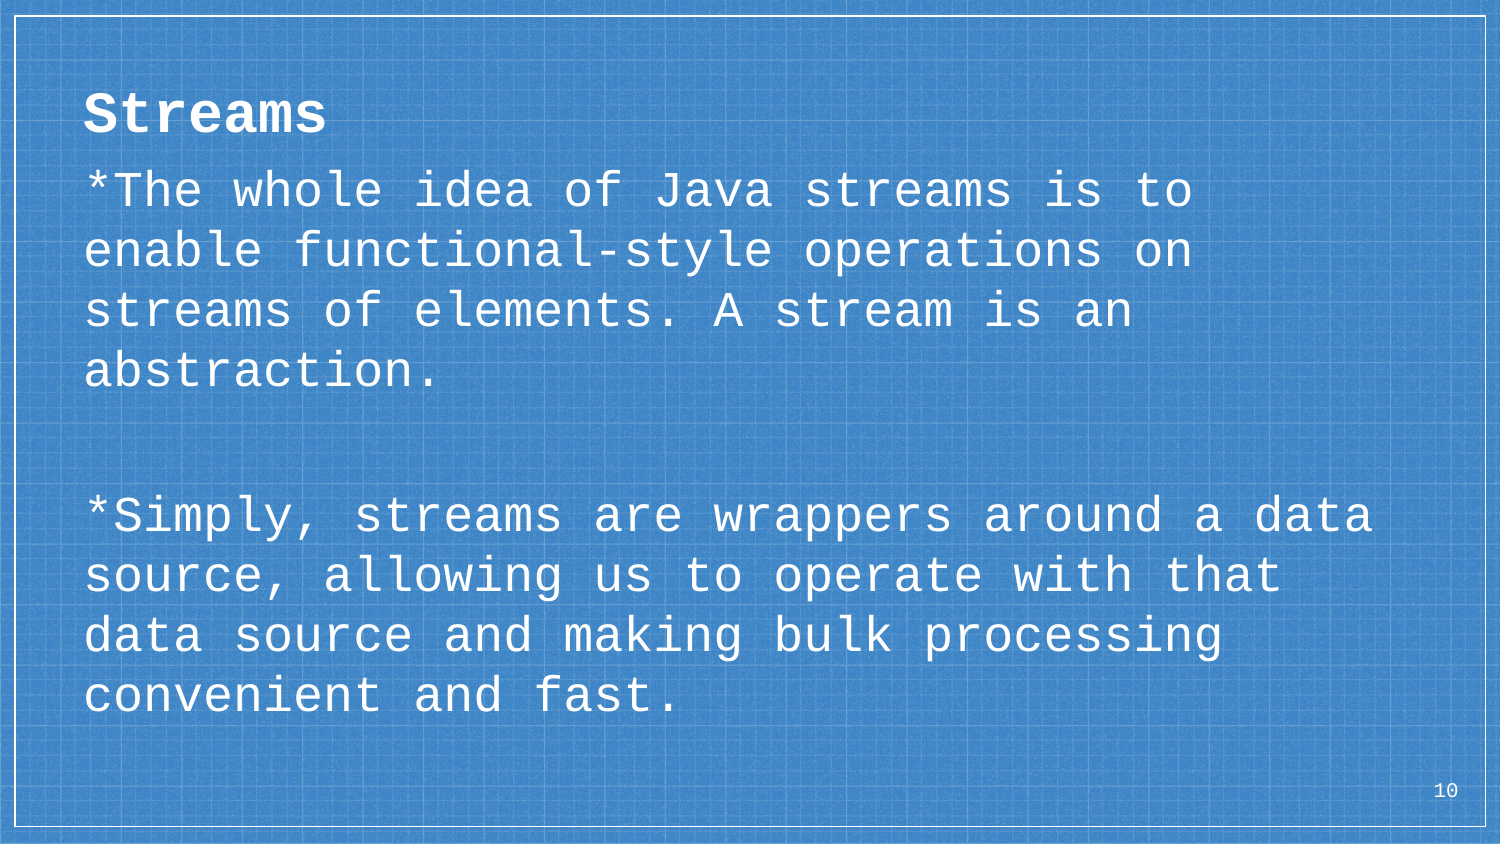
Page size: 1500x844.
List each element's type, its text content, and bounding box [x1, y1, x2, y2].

text_box Streams *The whole idea of Java streams is to enable functional-style operations on streams of elements. A stream is an abstraction. *Simply, streams are wrappers around a data source, allowing us to operate with that data source and making bulk processing convenient and fast. [68, 58, 1410, 782]
text_box <number> [1398, 761, 1474, 809]
picture [0, 0, 1500, 844]
text_box [1410, 81, 1416, 149]
